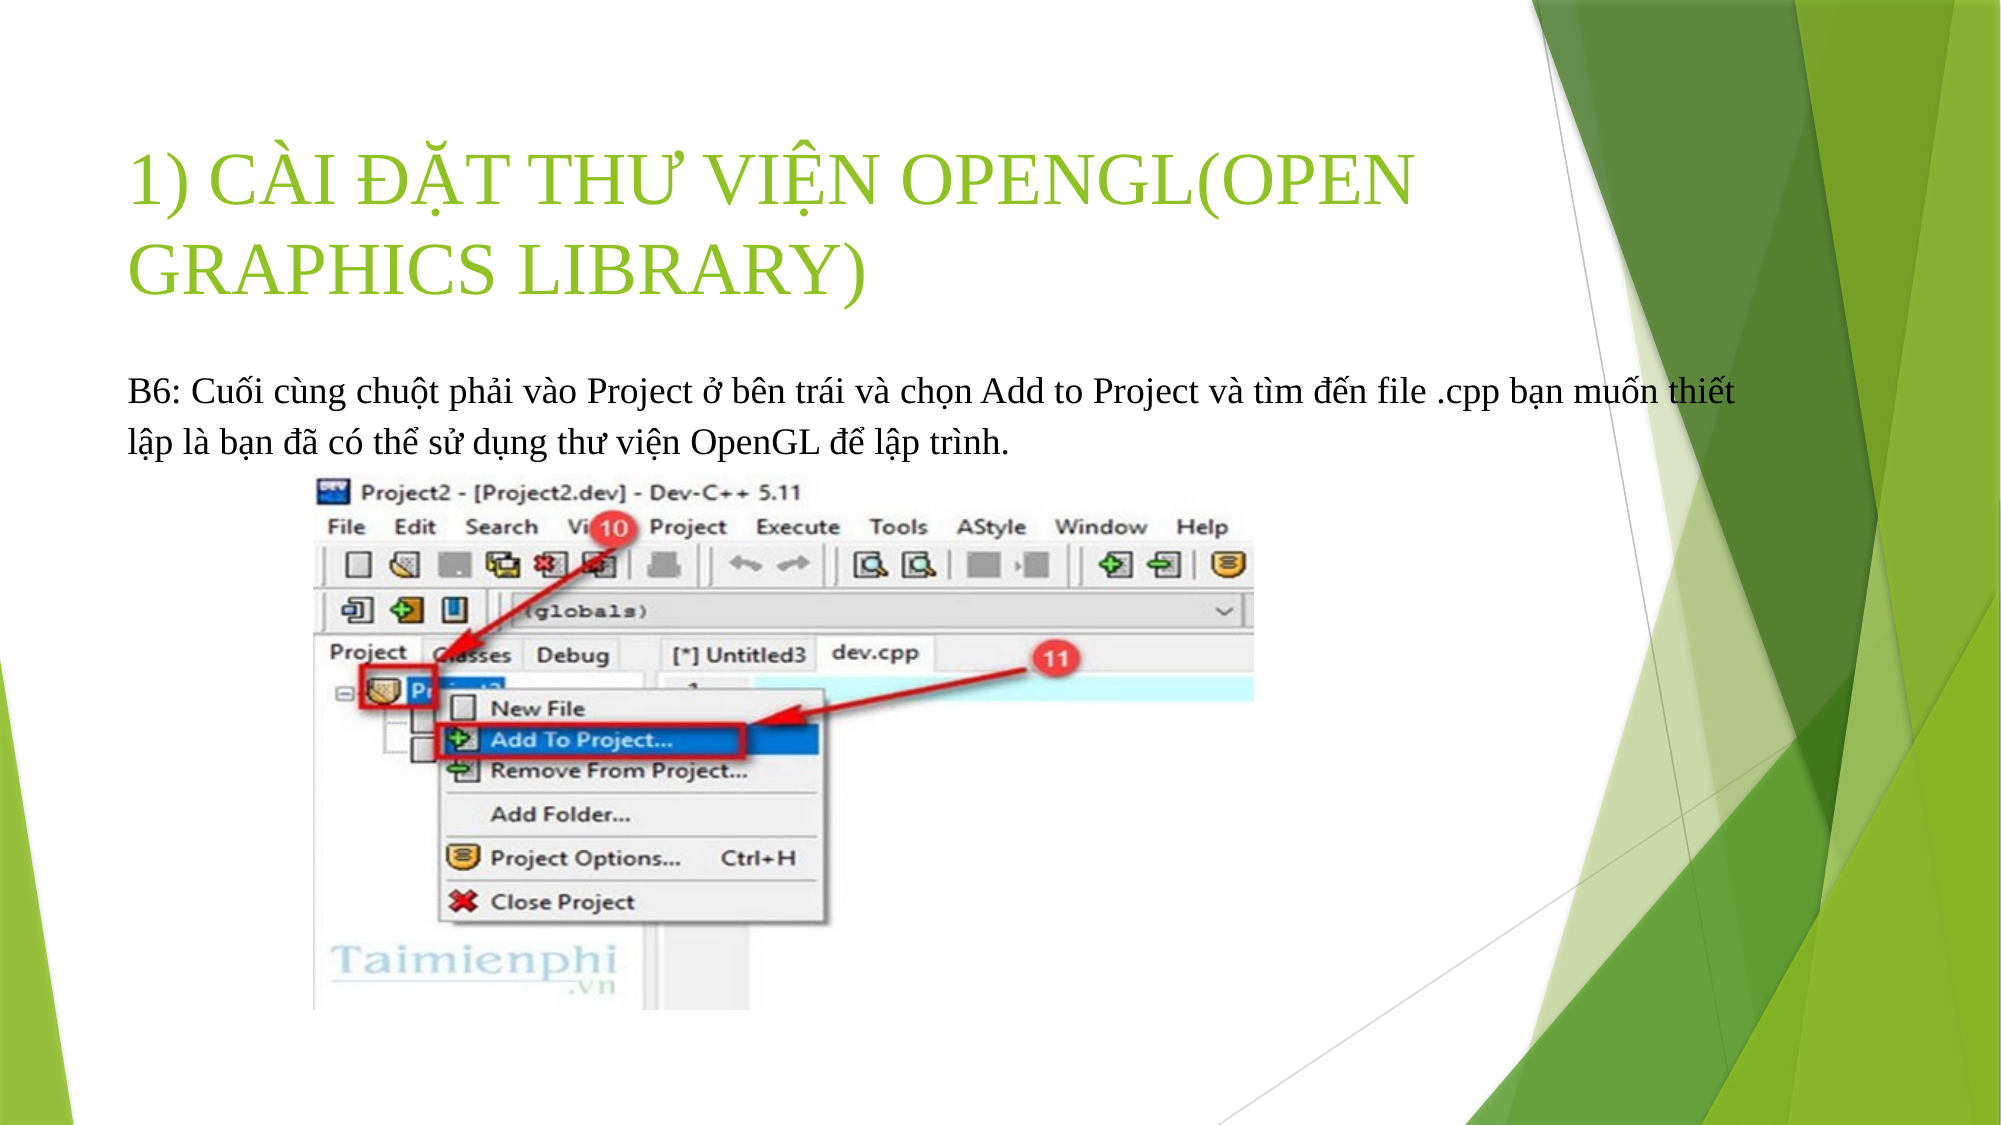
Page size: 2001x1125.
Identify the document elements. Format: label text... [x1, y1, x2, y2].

title 1) CÀI ĐẶT THƯ VIỆN OPENGL(OPEN GRAPHICS LIBRARY) [112, 99, 1775, 339]
list B6: Cuối cùng chuột phải vào Project ở bên trái và chọn Add to Project và tìm đến file .cpp bạn muốn thiết lập là bạn đã có thể sử dụng thư viện OpenGL để lập trình. [112, 351, 1775, 950]
picture [312, 473, 1255, 1011]
